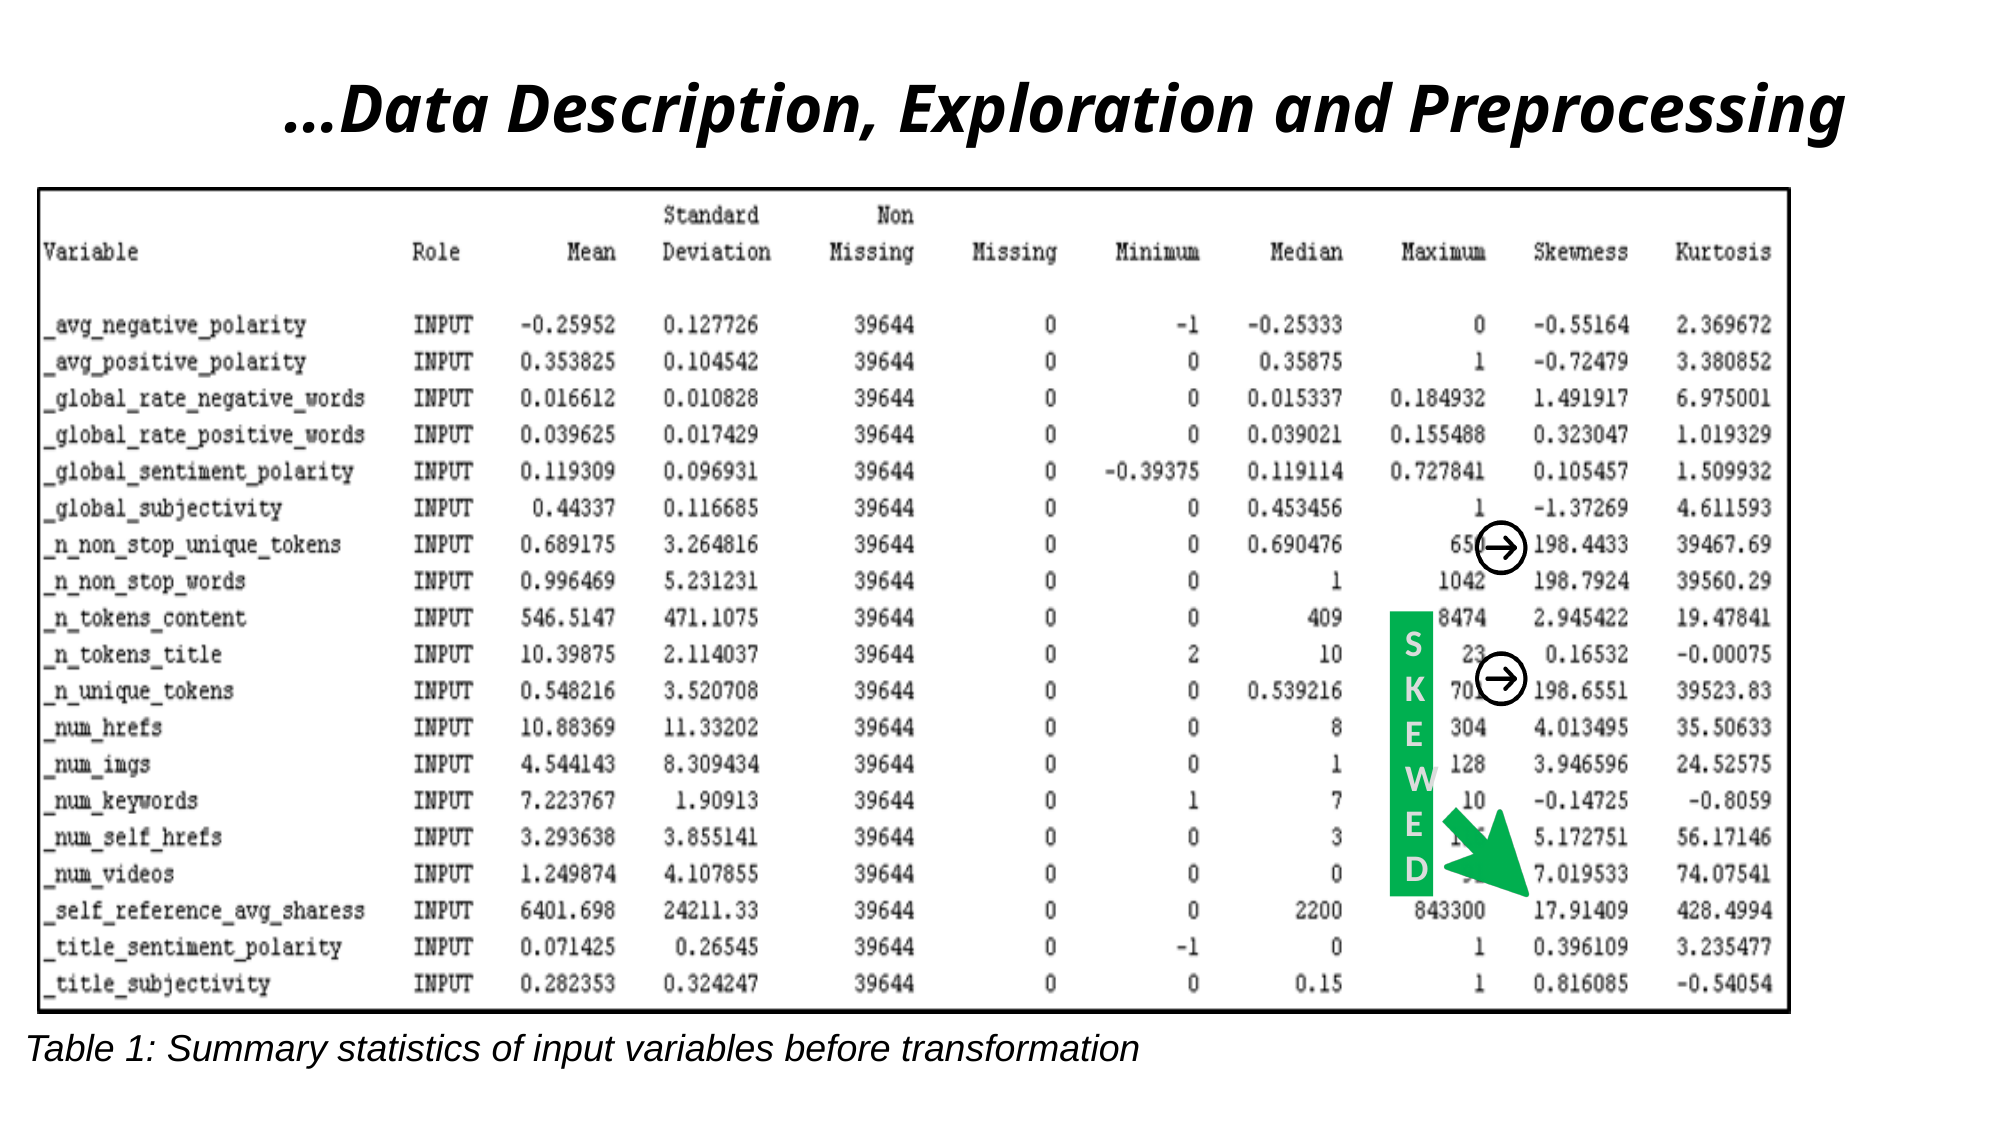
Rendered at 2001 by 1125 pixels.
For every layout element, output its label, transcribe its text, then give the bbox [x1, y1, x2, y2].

text_box Table 1: Summary statistics of input variables before transformation [9, 1009, 1463, 1077]
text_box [37, 187, 1791, 1014]
title …Data Description, Exploration and Preprocessing [137, 59, 1863, 162]
